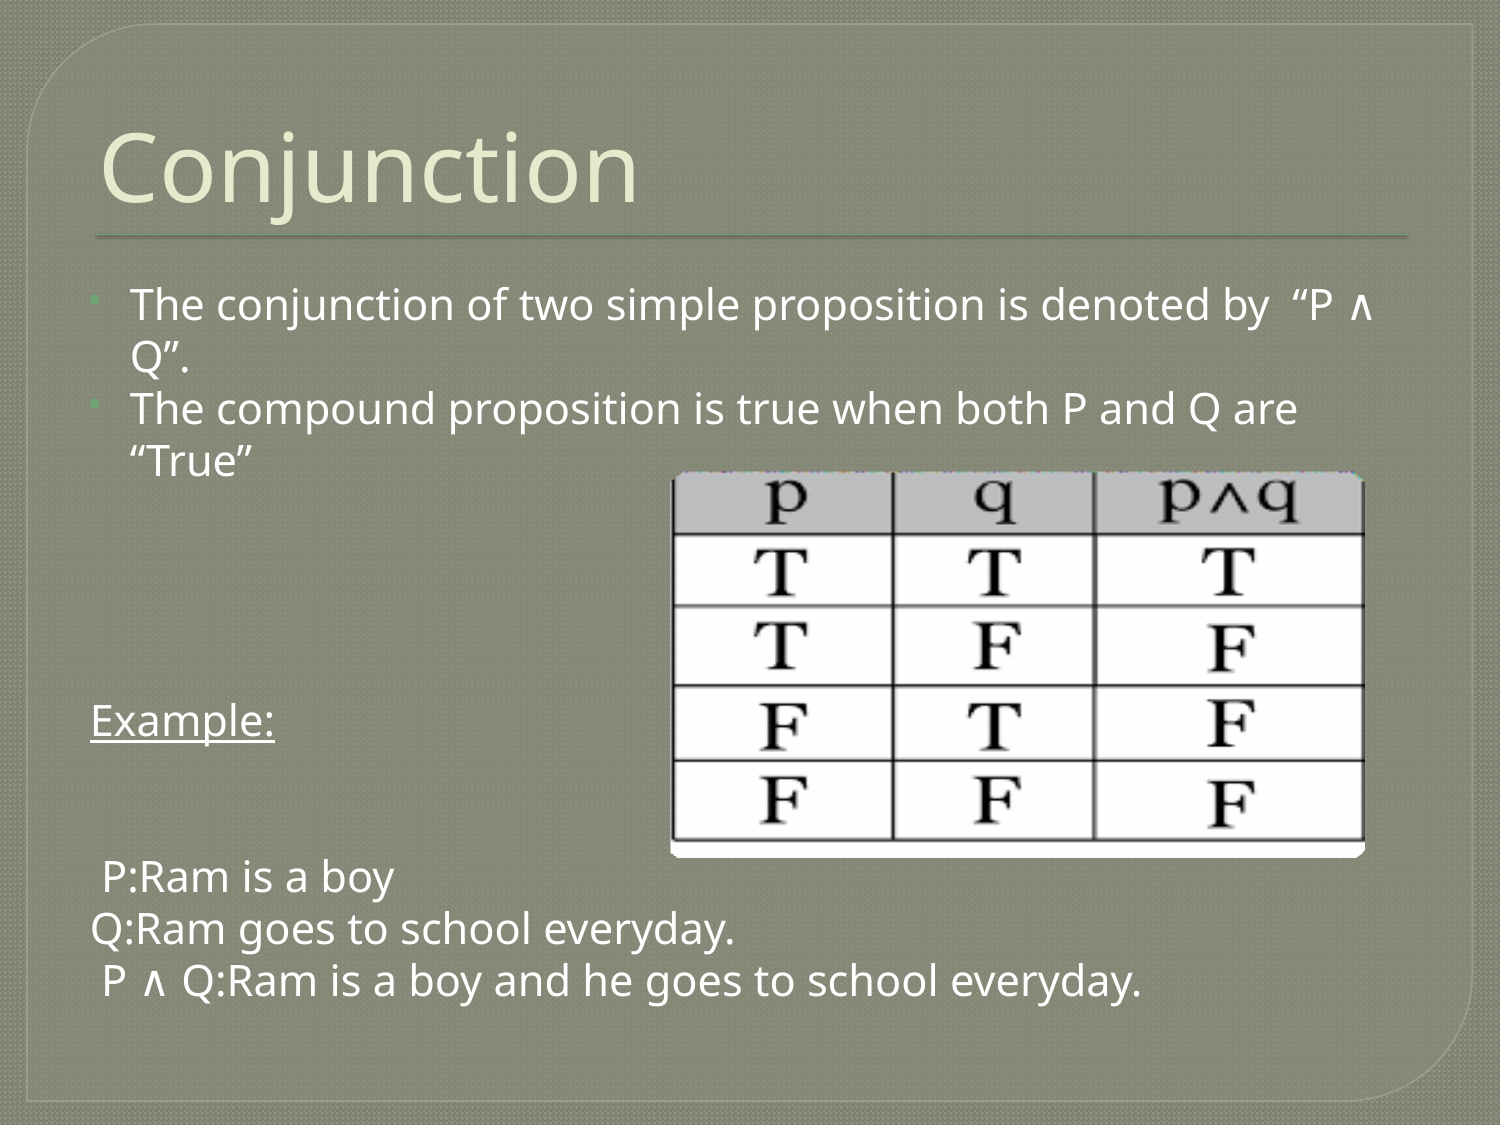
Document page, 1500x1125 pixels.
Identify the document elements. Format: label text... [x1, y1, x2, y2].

title Conjunction [75, 41, 1425, 230]
list The conjunction of two simple proposition is denoted by “P ∧ Q”. The compound proposition is true when both P and Q are “True” Example: P:Ram is a boy Q:Ram goes to school everyday. P ∧ Q:Ram is a boy and he goes to school everyday. [75, 270, 1425, 1013]
picture [667, 467, 1365, 859]
